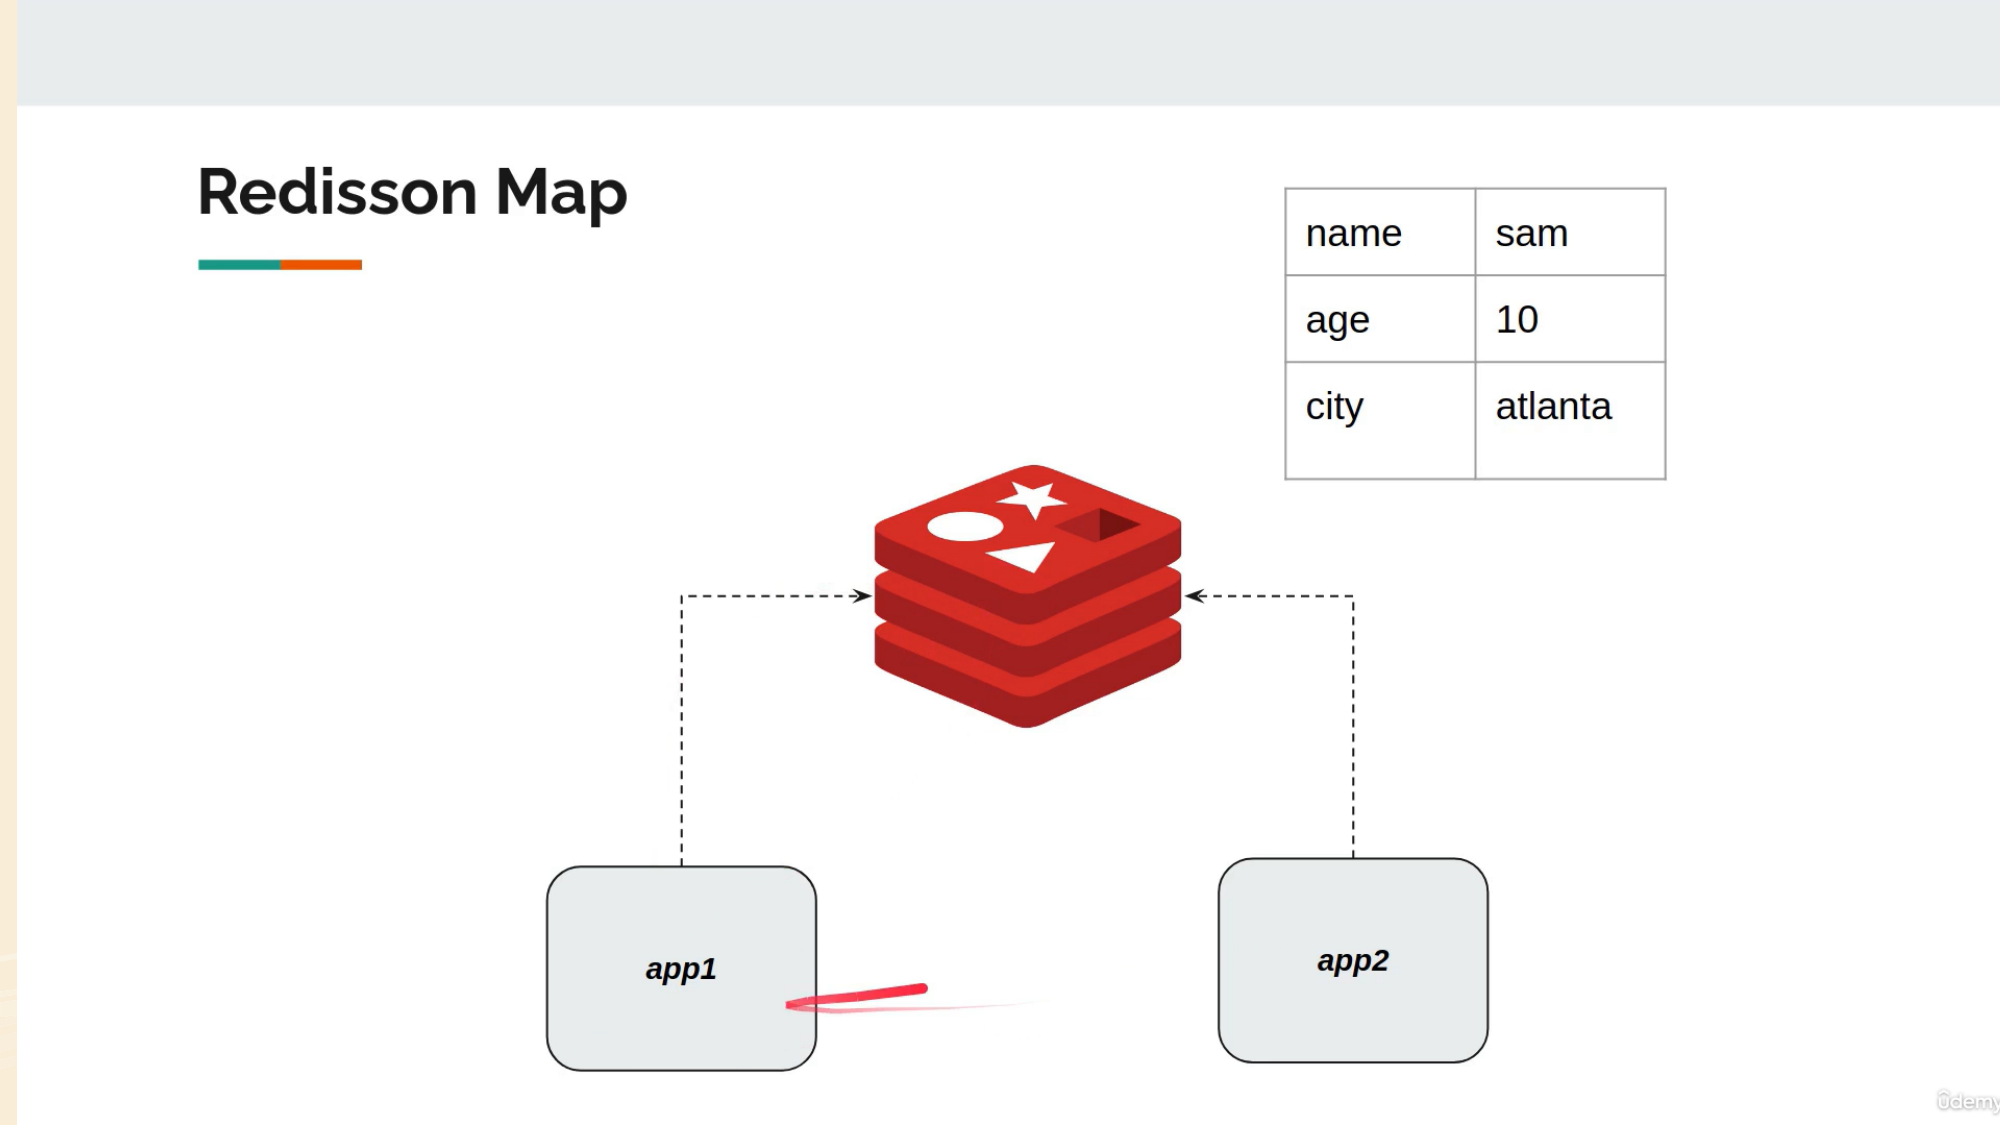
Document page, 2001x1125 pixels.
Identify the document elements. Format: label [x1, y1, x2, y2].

list [17, 0, 2000, 1125]
